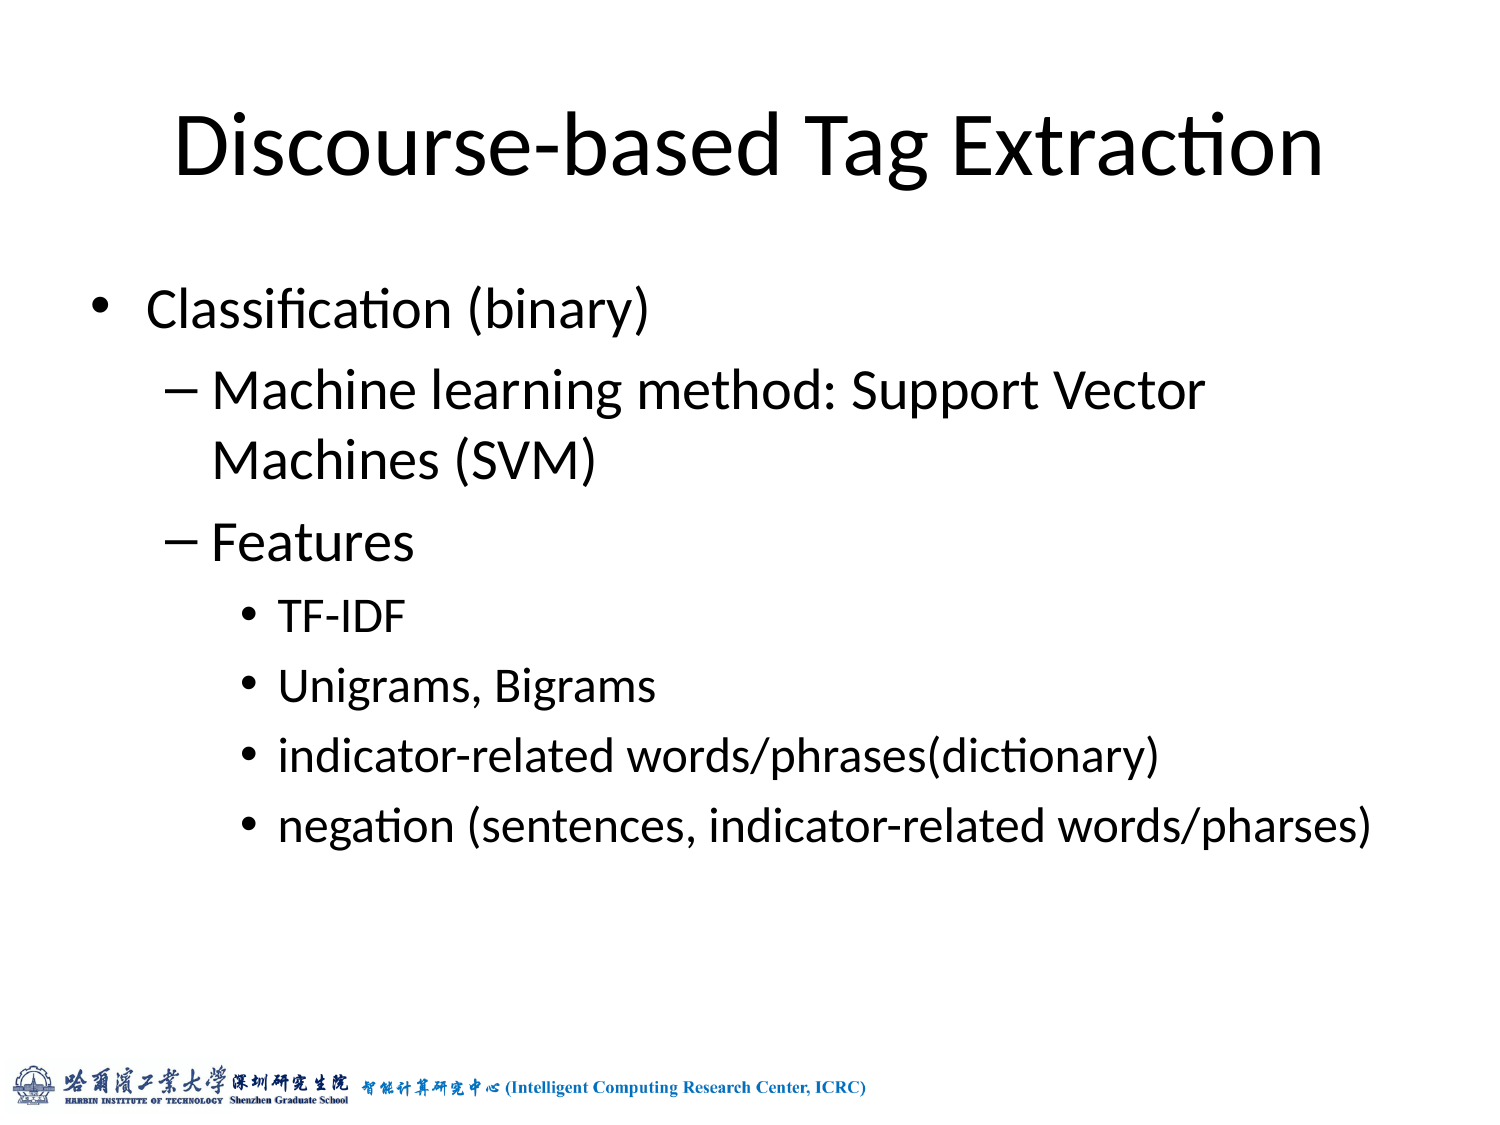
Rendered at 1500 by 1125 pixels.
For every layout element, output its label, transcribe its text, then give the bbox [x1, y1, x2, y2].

title Discourse-based Tag Extraction [75, 45, 1425, 233]
picture [5, 1058, 876, 1116]
list Classification (binary) Machine learning method: Support Vector Machines (SVM) Features TF-IDF Unigrams, Bigrams indicator-related words/phrases(dictionary) negation (sentences, indicator-related words/pharses) [75, 262, 1425, 1005]
